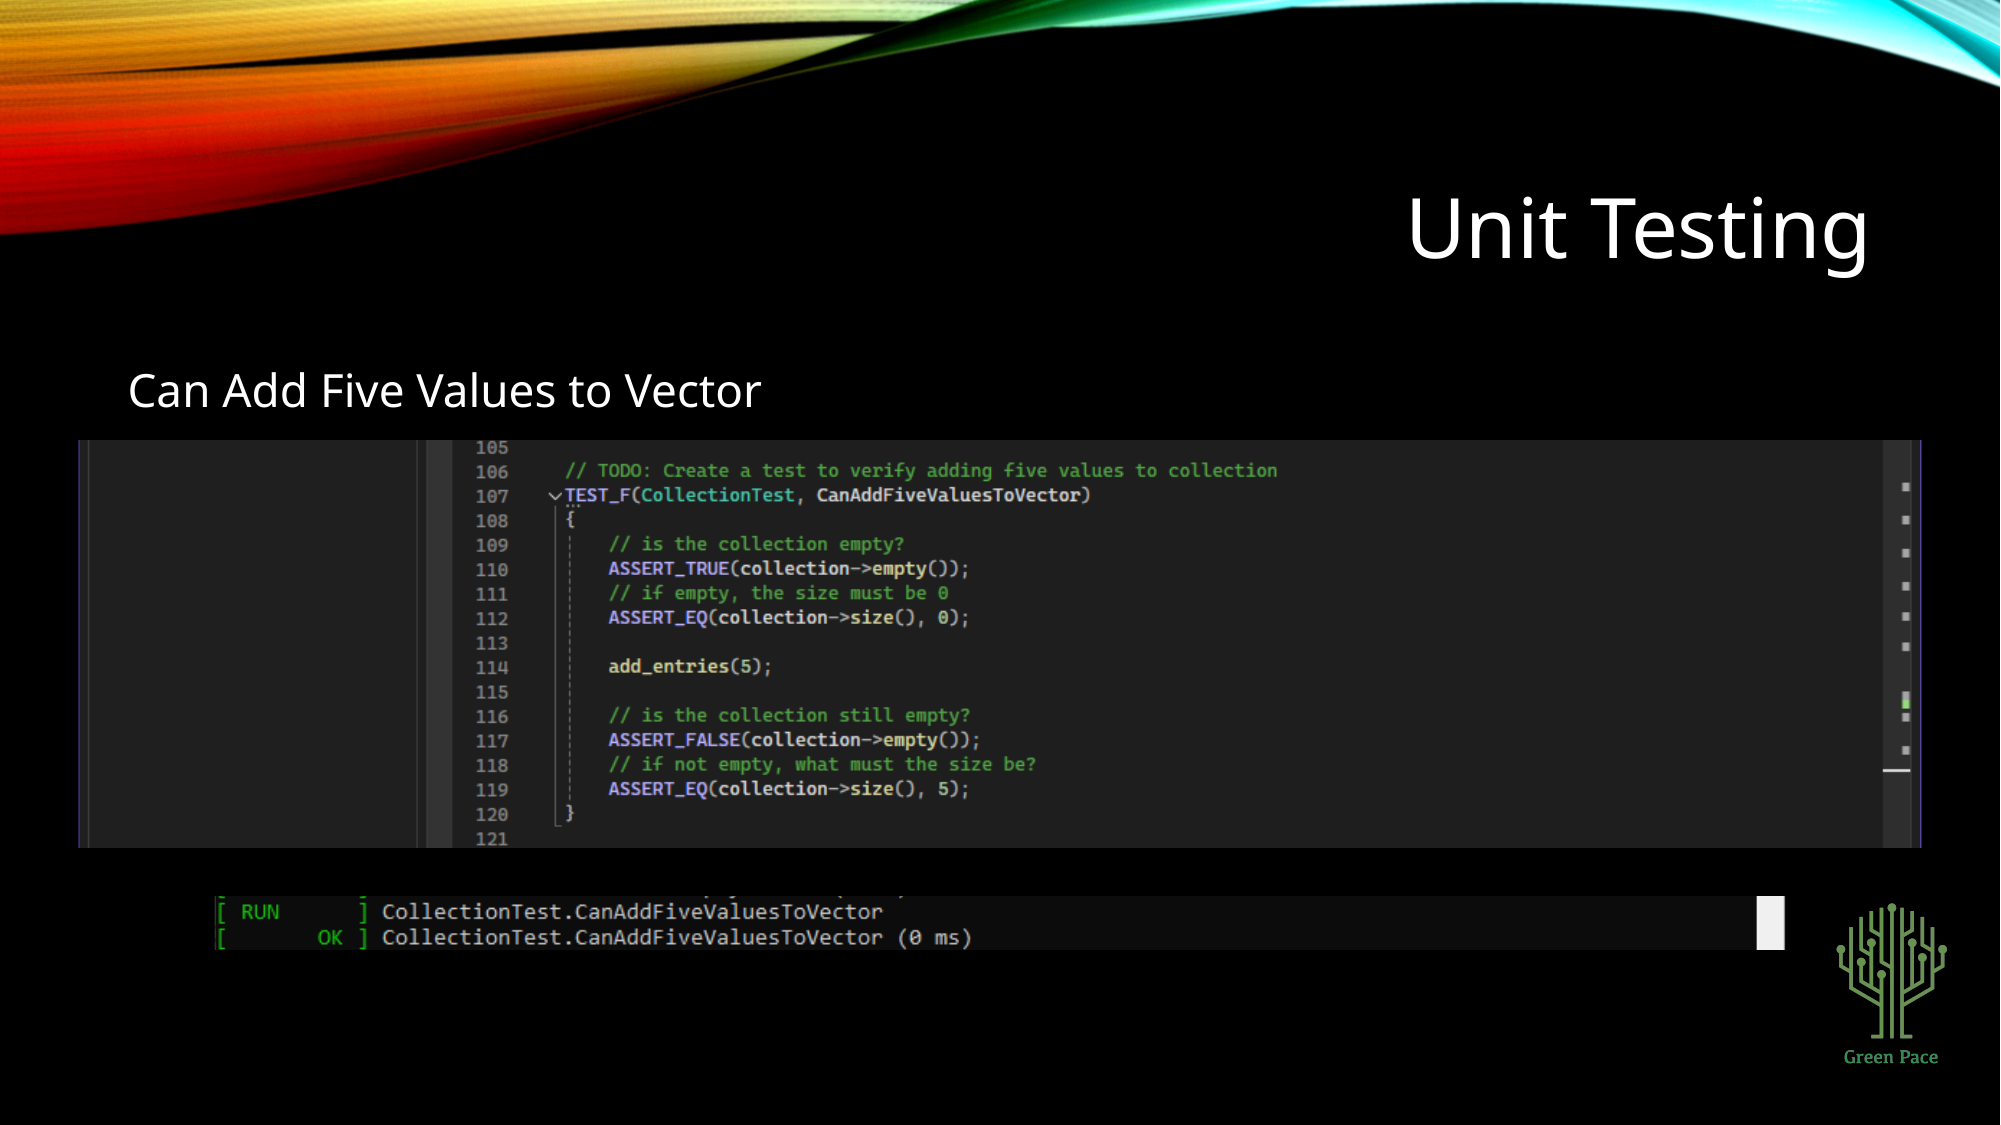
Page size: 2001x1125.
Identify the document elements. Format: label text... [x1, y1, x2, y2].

picture [1817, 892, 1964, 1082]
picture [214, 895, 1786, 950]
picture [0, 0, 2000, 237]
picture [78, 440, 1922, 849]
list Can Add Five Values to Vector [112, 860, 1888, 1021]
list Can Add Five Values to Vector [112, 360, 1888, 440]
title Unit Testing [474, 125, 1888, 338]
